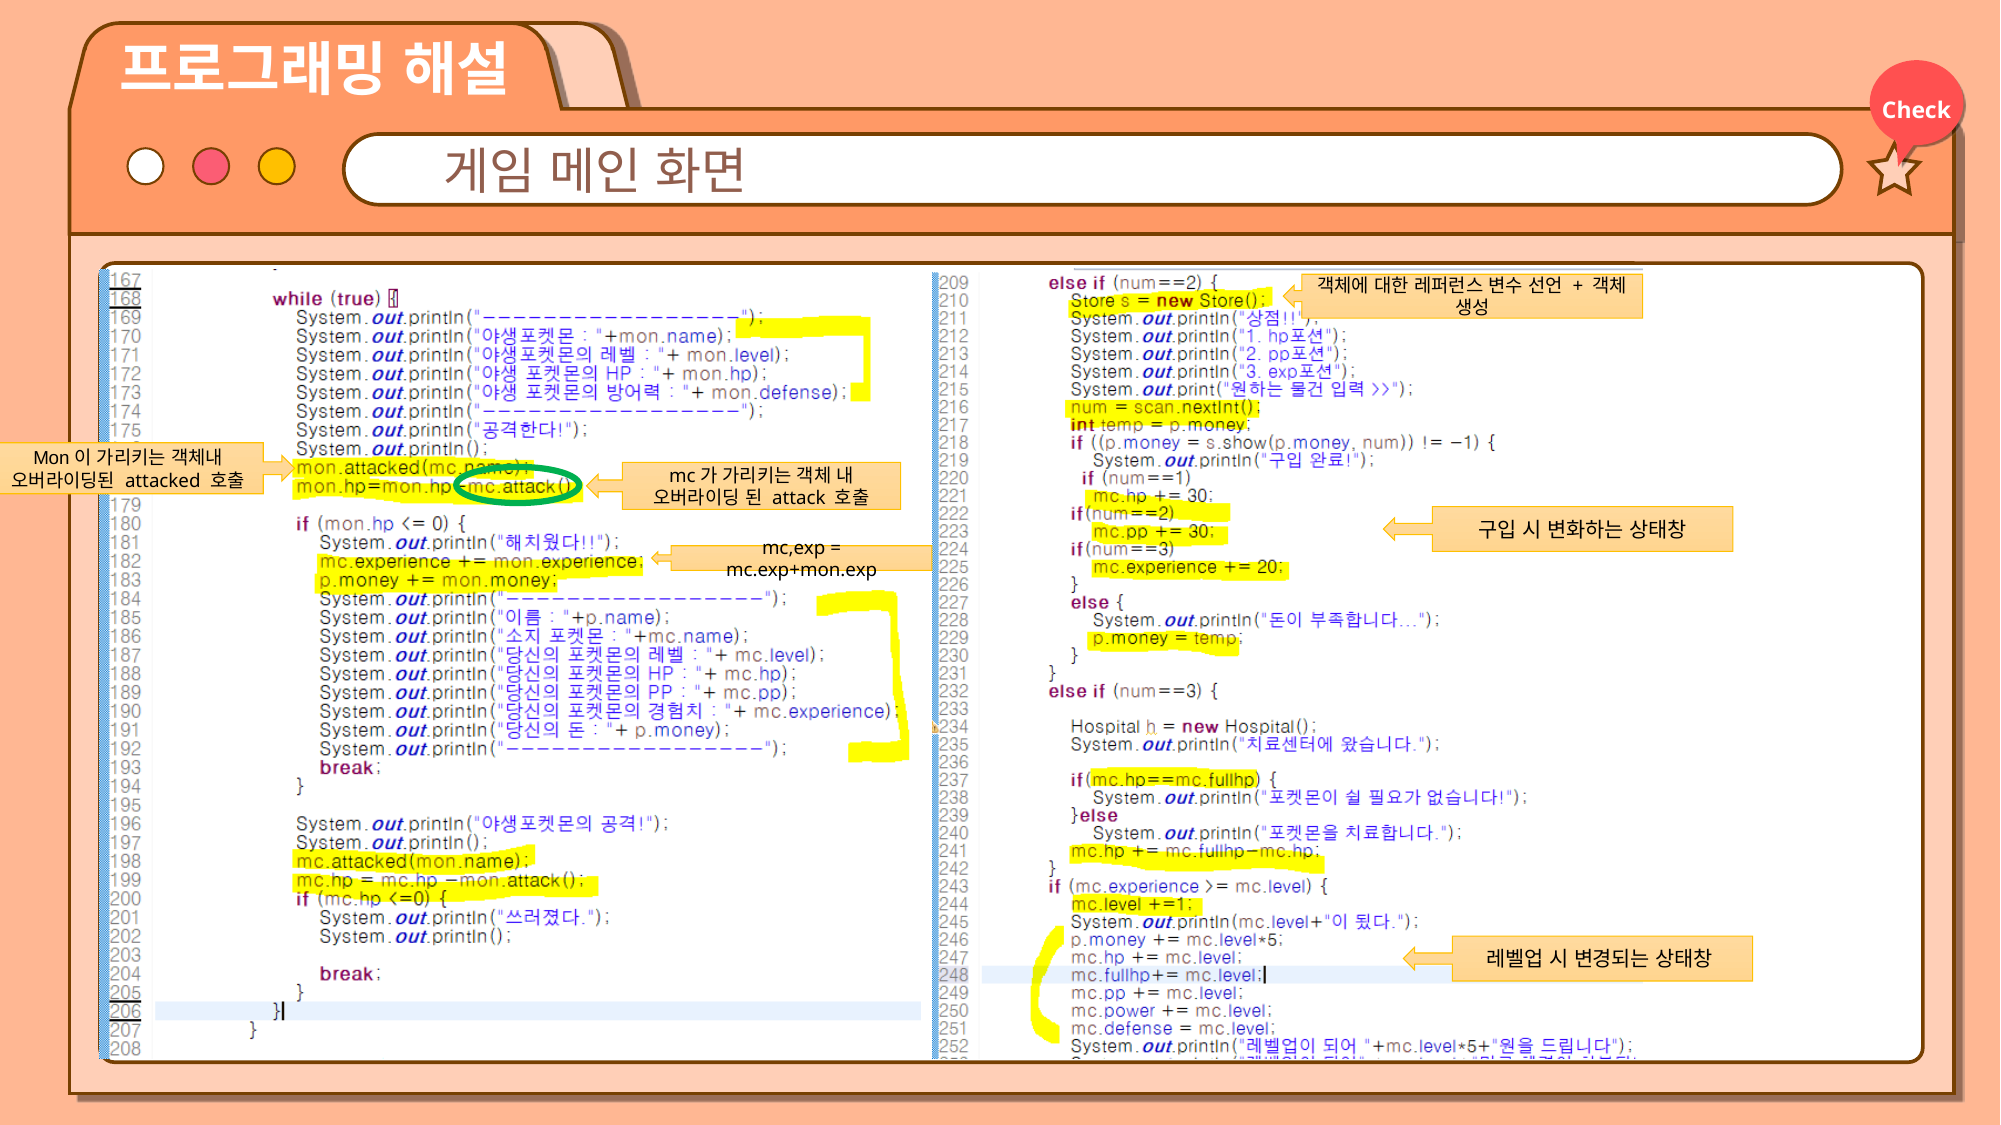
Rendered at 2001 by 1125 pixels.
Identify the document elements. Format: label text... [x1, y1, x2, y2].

picture [931, 268, 1643, 1059]
text_box [126, 147, 165, 186]
text_box [1867, 144, 1922, 195]
text_box Mon이 가리키는 객체내 오버라이딩된 attacked 호출 [0, 442, 99, 495]
text_box [101, 261, 1924, 1064]
text_box [68, 233, 1955, 1094]
text_box 프로그래밍 해설 [104, 24, 526, 110]
text_box [257, 147, 296, 186]
text_box [512, 21, 629, 107]
text_box [192, 147, 231, 186]
text_box 레벨업 시 변경되는 상태창 [1643, 935, 1754, 982]
text_box Check [1868, 59, 1965, 170]
picture [99, 269, 921, 1059]
text_box 게임 메인 화면 [342, 132, 1843, 206]
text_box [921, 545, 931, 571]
text_box [68, 25, 1956, 235]
text_box 구입 시 변화하는 상태창 [1643, 506, 1734, 552]
